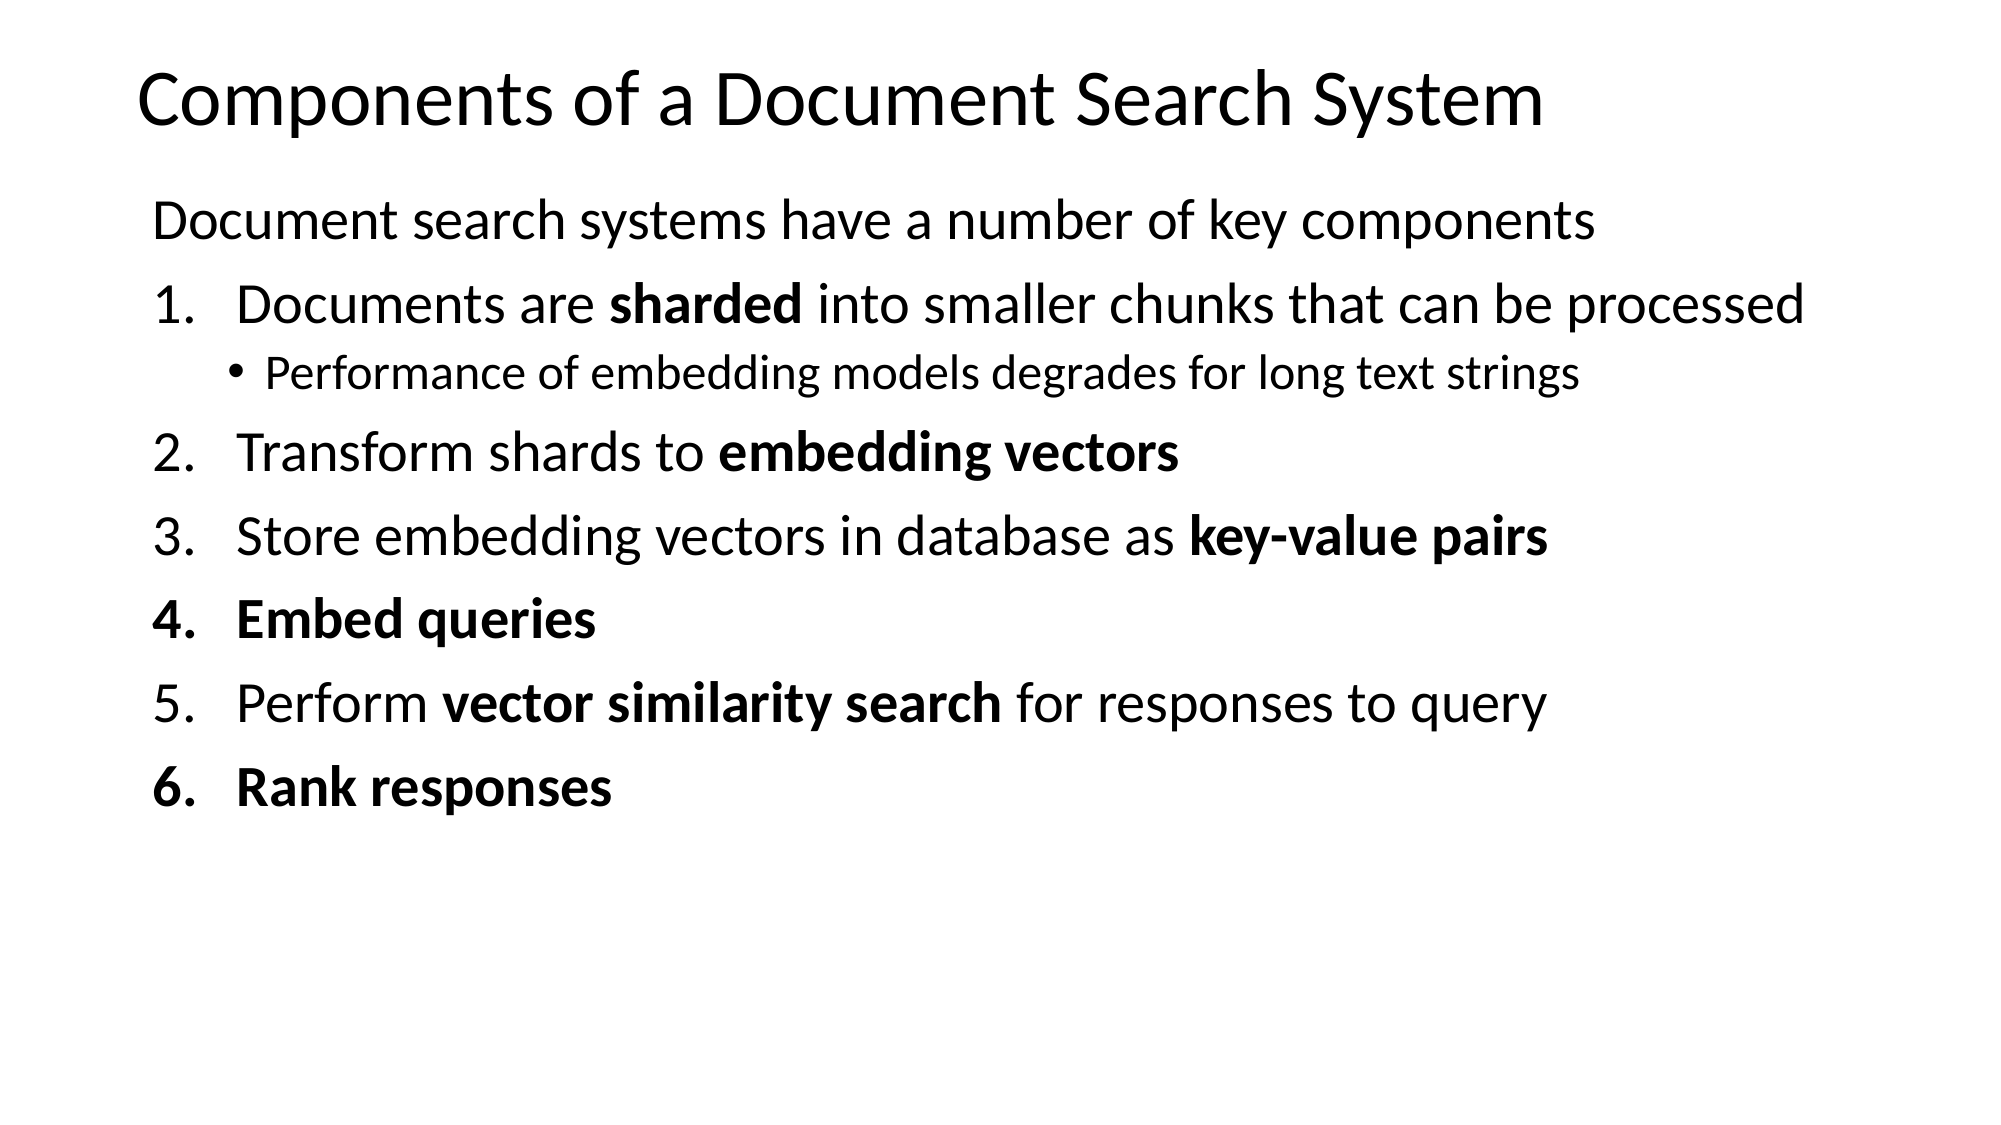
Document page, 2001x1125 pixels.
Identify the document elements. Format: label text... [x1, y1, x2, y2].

title Components of a Document Search System [122, 47, 1848, 151]
list Document search systems have a number of key components Documents are sharded into smaller chunks that can be processed Performance of embedding models degrades for long text strings Transform shards to embedding vectors Store embedding vectors in database as key-value pairs Embed queries Perform vector similarity search for responses to query Rank responses [137, 182, 1863, 1014]
